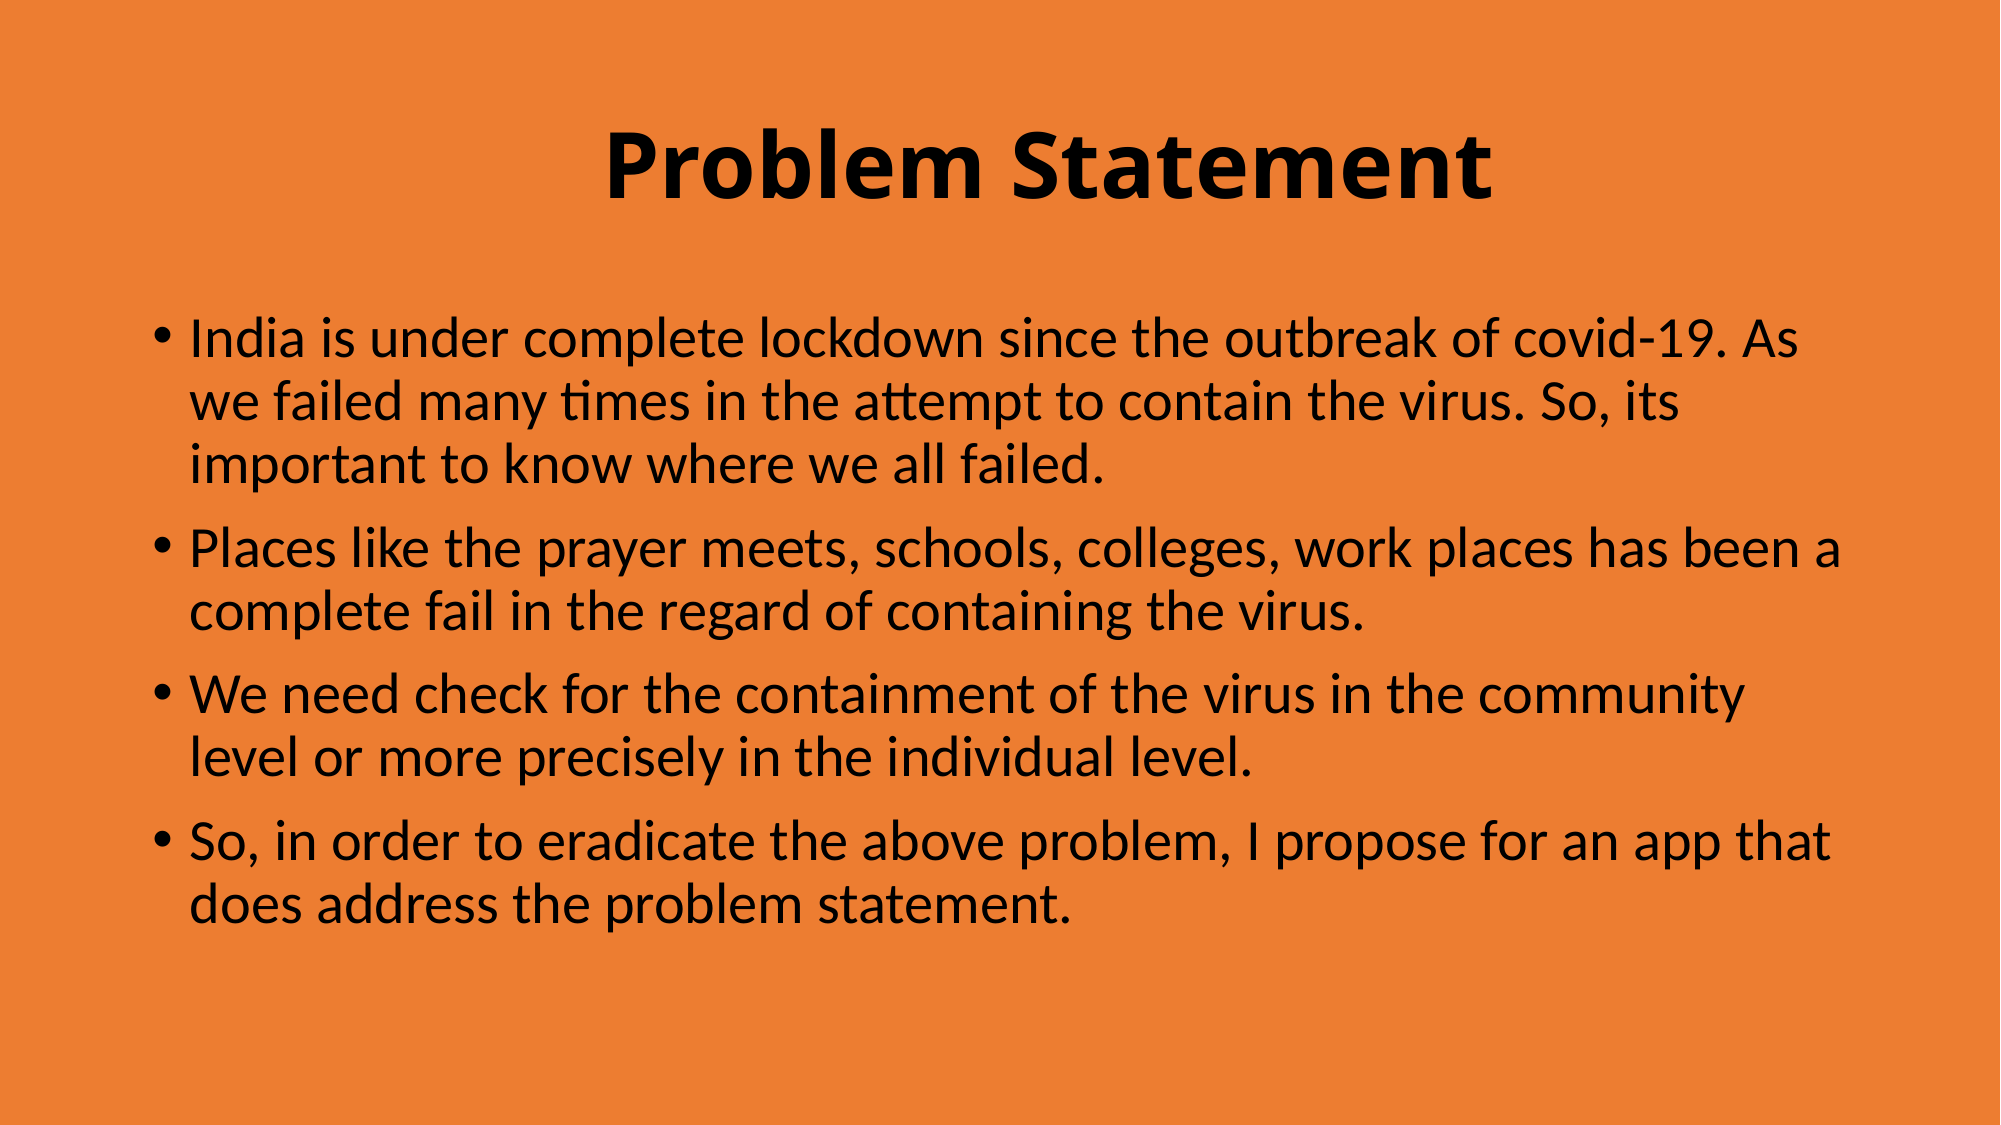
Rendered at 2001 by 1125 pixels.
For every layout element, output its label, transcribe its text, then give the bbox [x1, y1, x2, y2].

list India is under complete lockdown since the outbreak of covid-19. As we failed many times in the attempt to contain the virus. So, its important to know where we all failed. Places like the prayer meets, schools, colleges, work places has been a complete fail in the regard of containing the virus. We need check for the containment of the virus in the community level or more precisely in the individual level. So, in order to eradicate the above problem, I propose for an app that does address the problem statement. [137, 299, 1863, 1014]
title Problem Statement [137, 59, 1863, 278]
